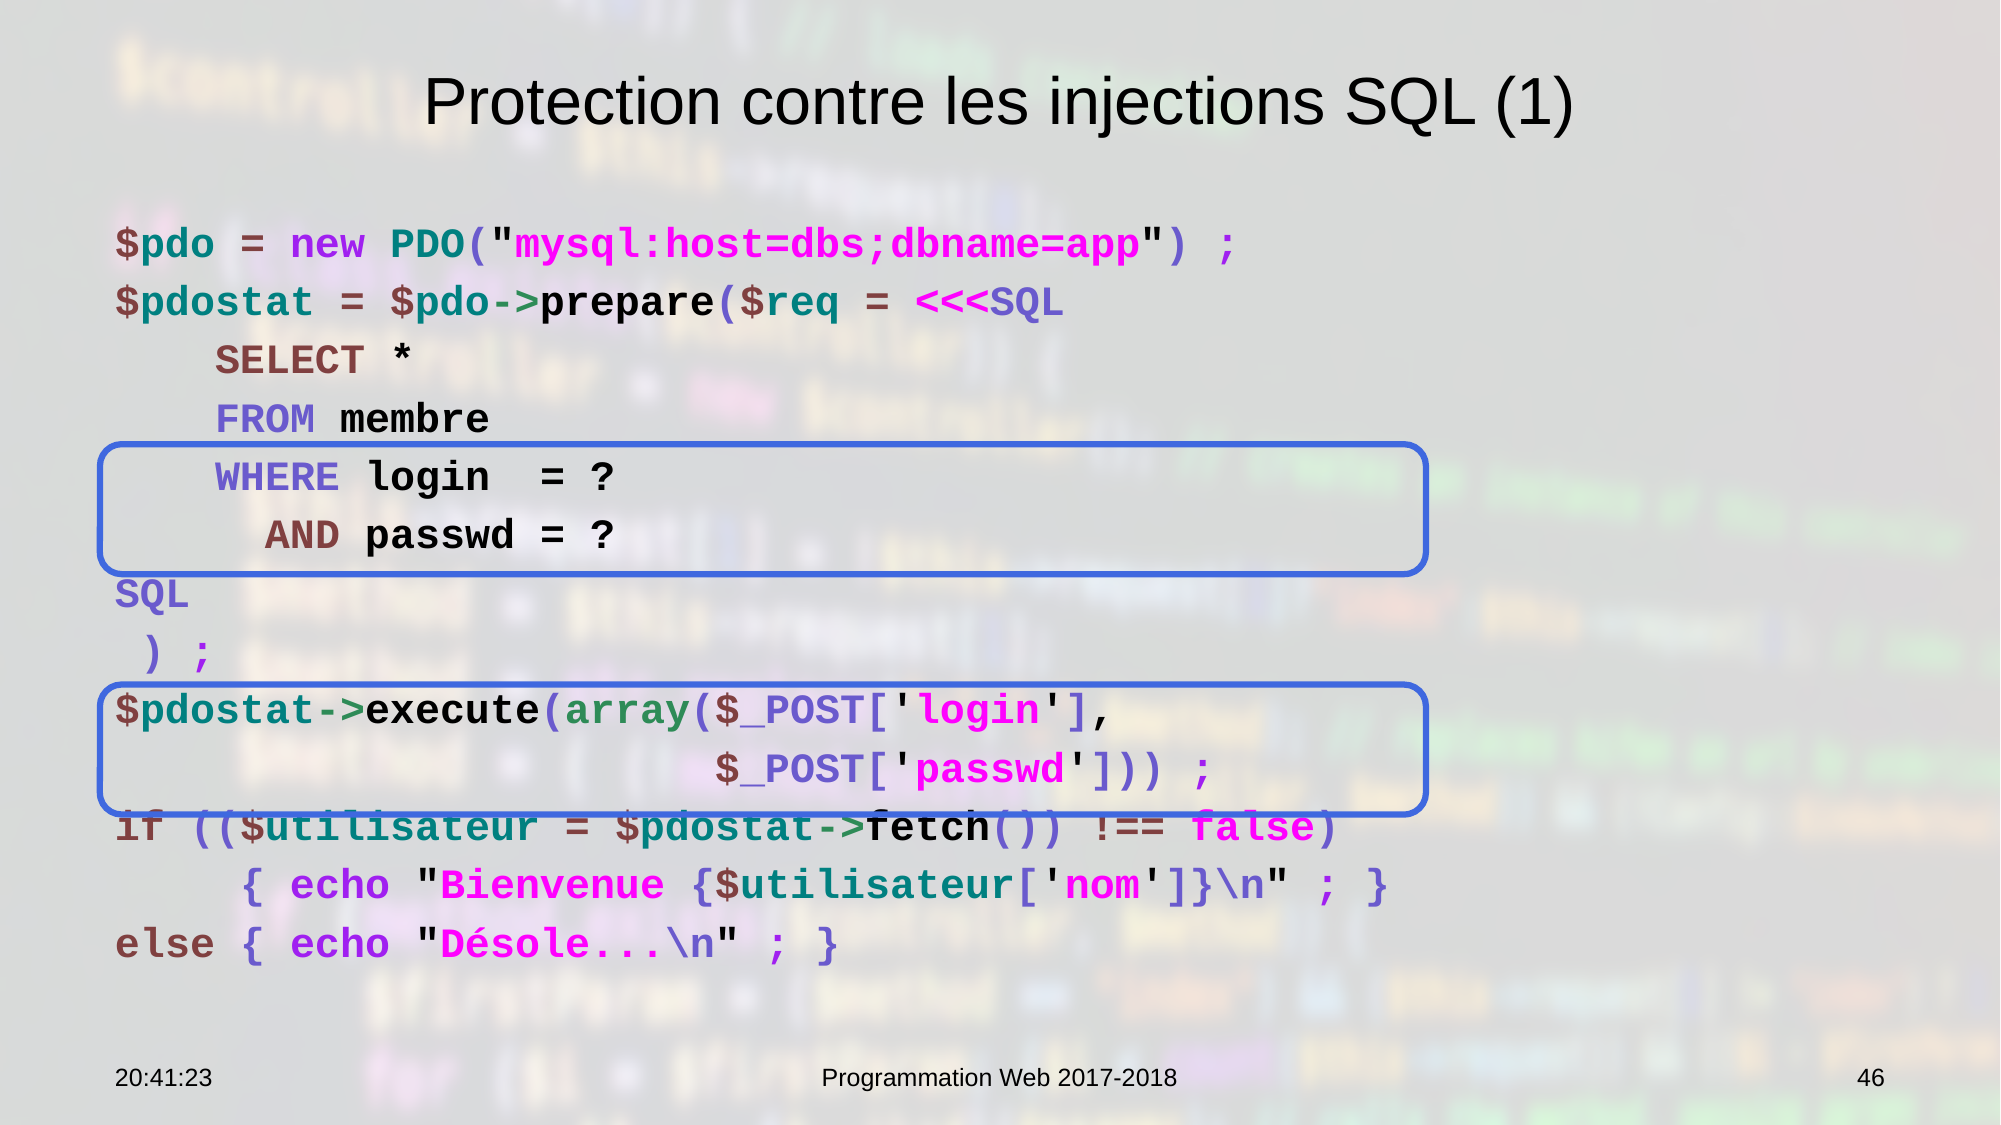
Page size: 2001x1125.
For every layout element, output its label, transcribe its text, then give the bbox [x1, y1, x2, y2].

title Protection contre les injections SQL (1) [324, 44, 1676, 152]
slide_number 46 [1433, 1058, 1901, 1100]
footer Programmation Web 2017-2018 [683, 1058, 1317, 1100]
list $pdo = new PDO("mysql:host=dbs;dbname=app") ; $pdostat = $pdo->prepare($req = <<<SQL SELECT * FROM membre WHERE login = ? AND passwd = ? SQL ) ; $pdostat->execute(array($_POST['login'], $_POST['passwd'])) ; if (($utilisateur = $pdostat->fetch()) !== false) { echo "Bienvenue {$utilisateur['nom']}\n" ; } else { echo "Désole...\n" ; } [99, 207, 1901, 1036]
text_box [99, 684, 1426, 815]
picture [0, 0, 2001, 1125]
text_box [99, 444, 1426, 575]
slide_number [99, 1058, 567, 1100]
